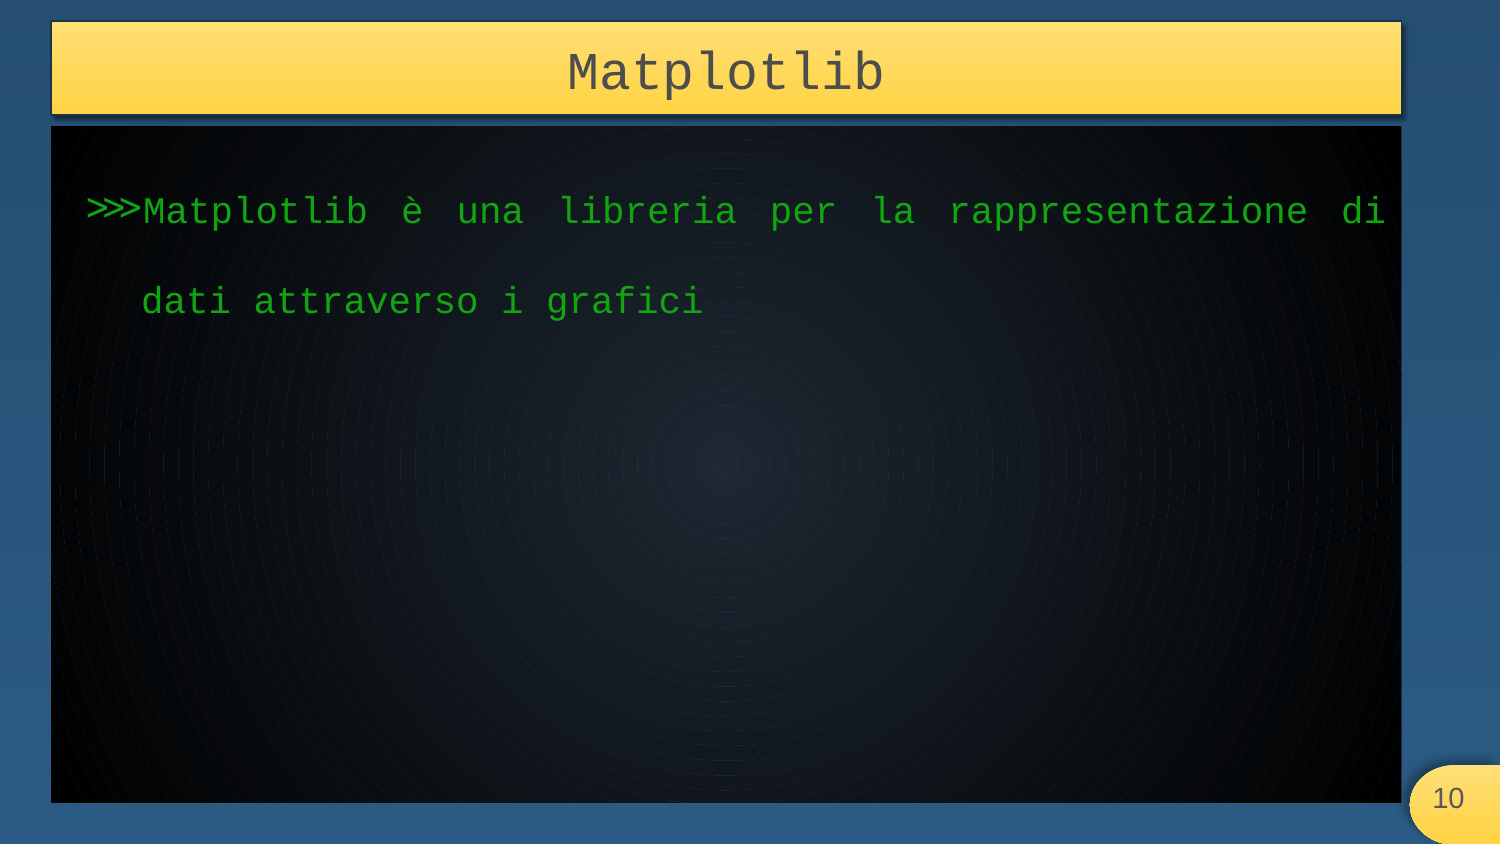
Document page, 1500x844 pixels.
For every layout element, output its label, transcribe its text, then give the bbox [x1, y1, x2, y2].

list Matplotlib è una libreria per la rappresentazione di dati attraverso i grafici [51, 126, 1402, 803]
title Matplotlib [50, 20, 1402, 116]
slide_number ‹#› [1389, 764, 1480, 830]
